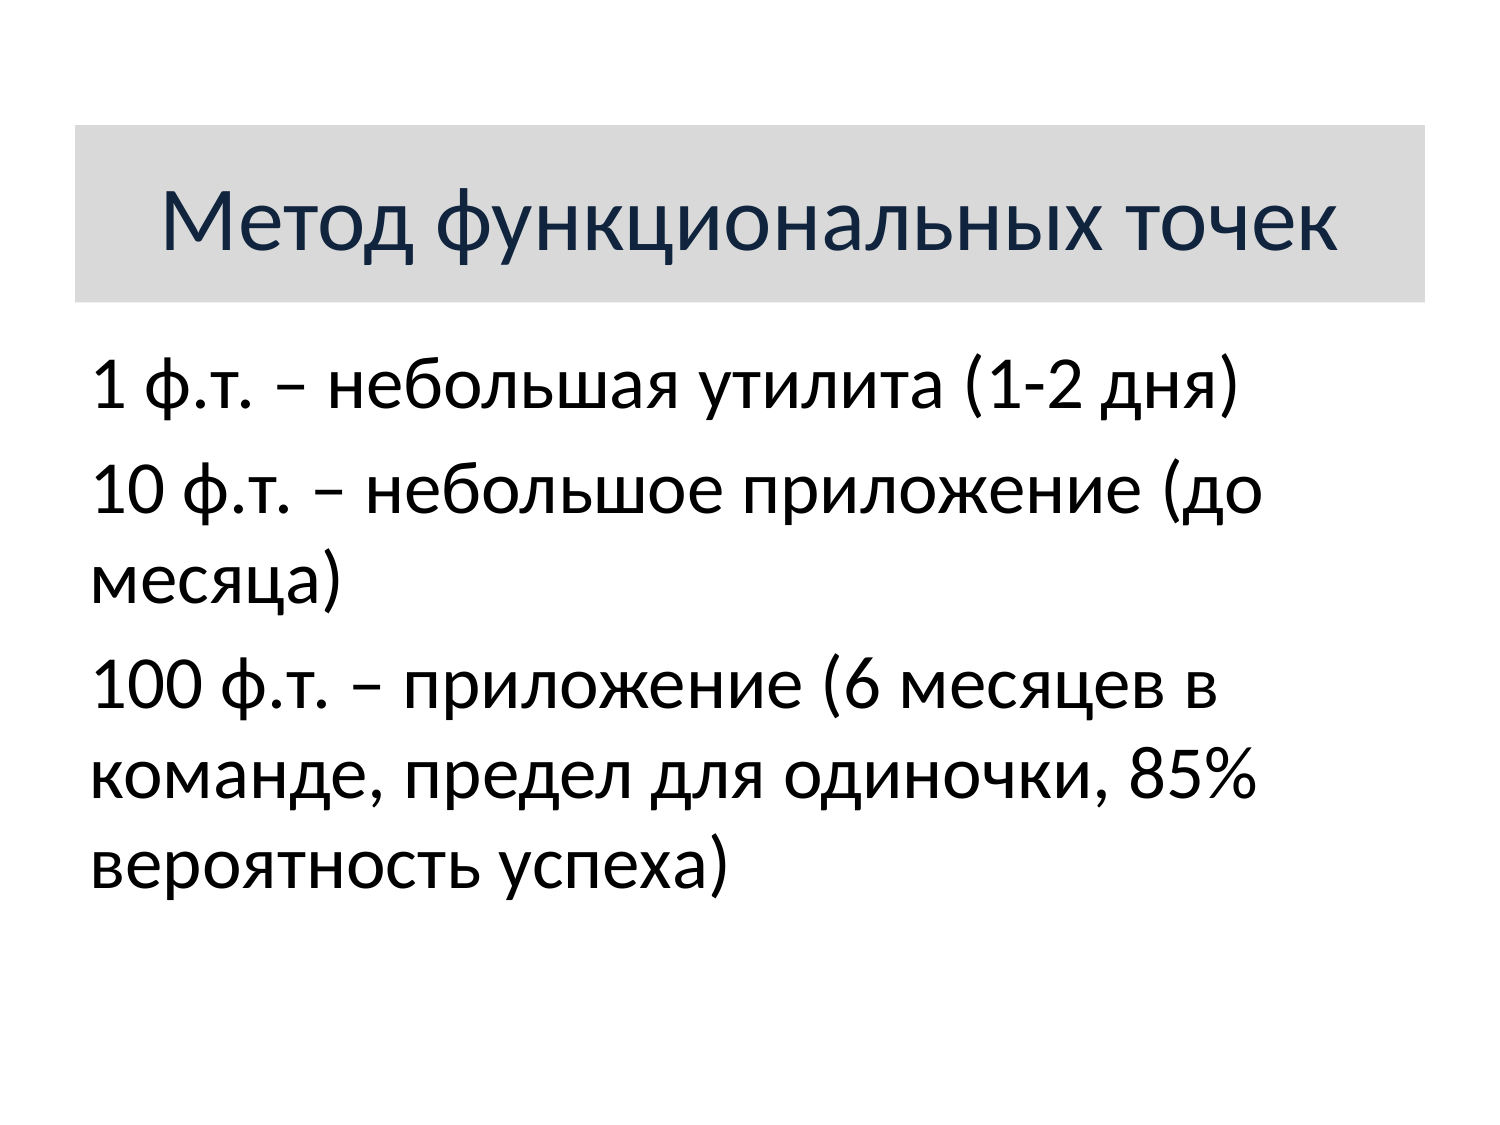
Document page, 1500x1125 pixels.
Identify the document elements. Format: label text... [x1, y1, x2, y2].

text_box 1 ф.т. – небольшая утилита (1-2 дня) 10 ф.т. – небольшое приложение (до месяца) 100 ф.т. – приложение (6 месяцев в команде, предел для одиночки, 85% вероятность успеха) [75, 326, 1425, 1106]
text_box Метод функциональных точек [75, 125, 1425, 303]
